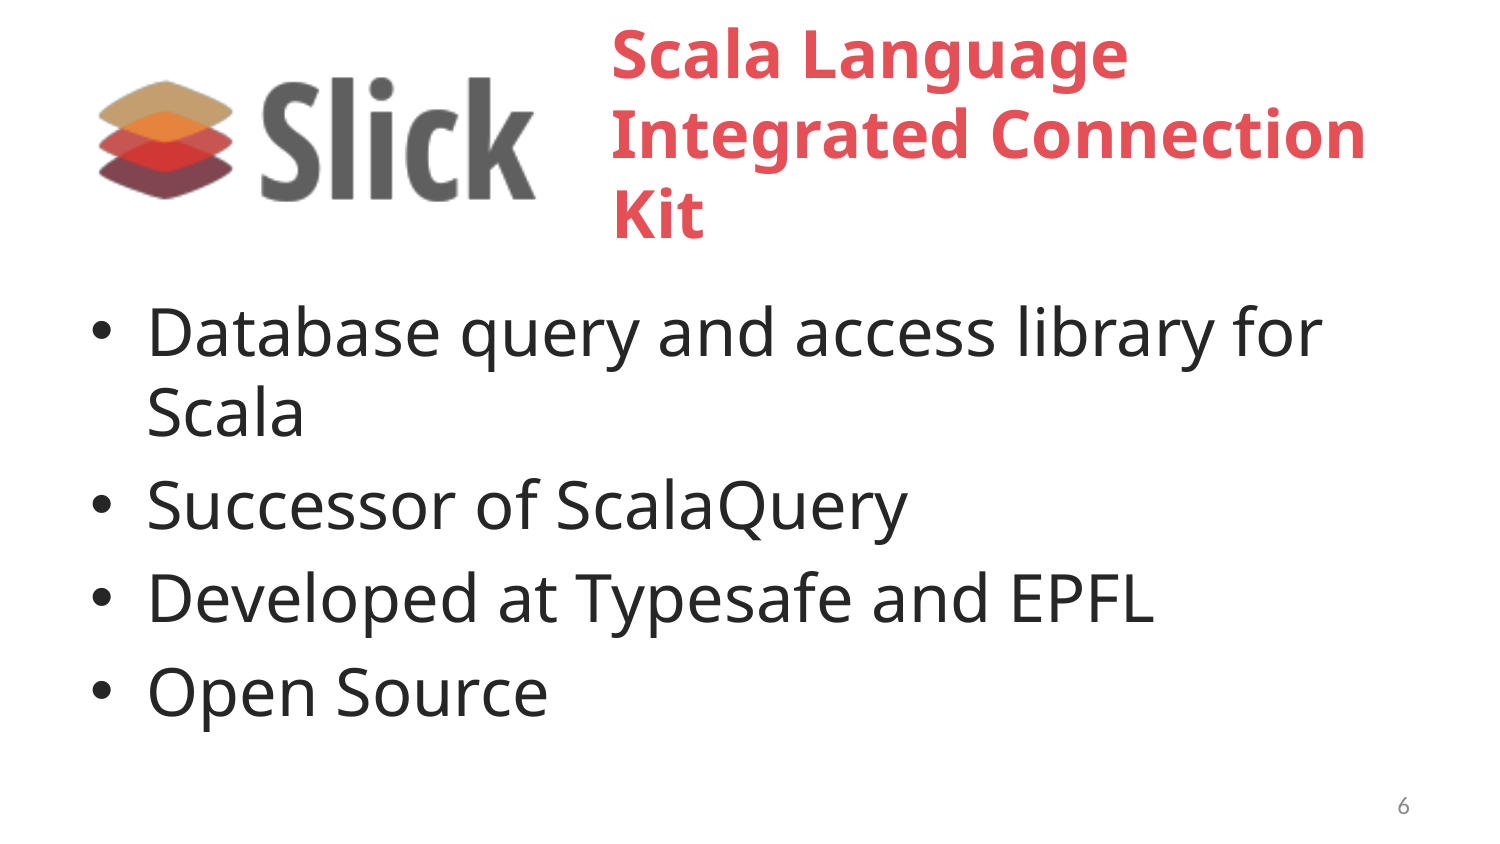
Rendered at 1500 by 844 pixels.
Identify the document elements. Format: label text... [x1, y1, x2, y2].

title Scala Language Integrated Connection Kit [610, 61, 1395, 203]
slide_number 6 [1074, 782, 1425, 827]
list Database query and access library for Scala Successor of ScalaQuery Developed at Typesafe and EPFL Open Source [75, 281, 1425, 760]
picture [74, 28, 607, 258]
